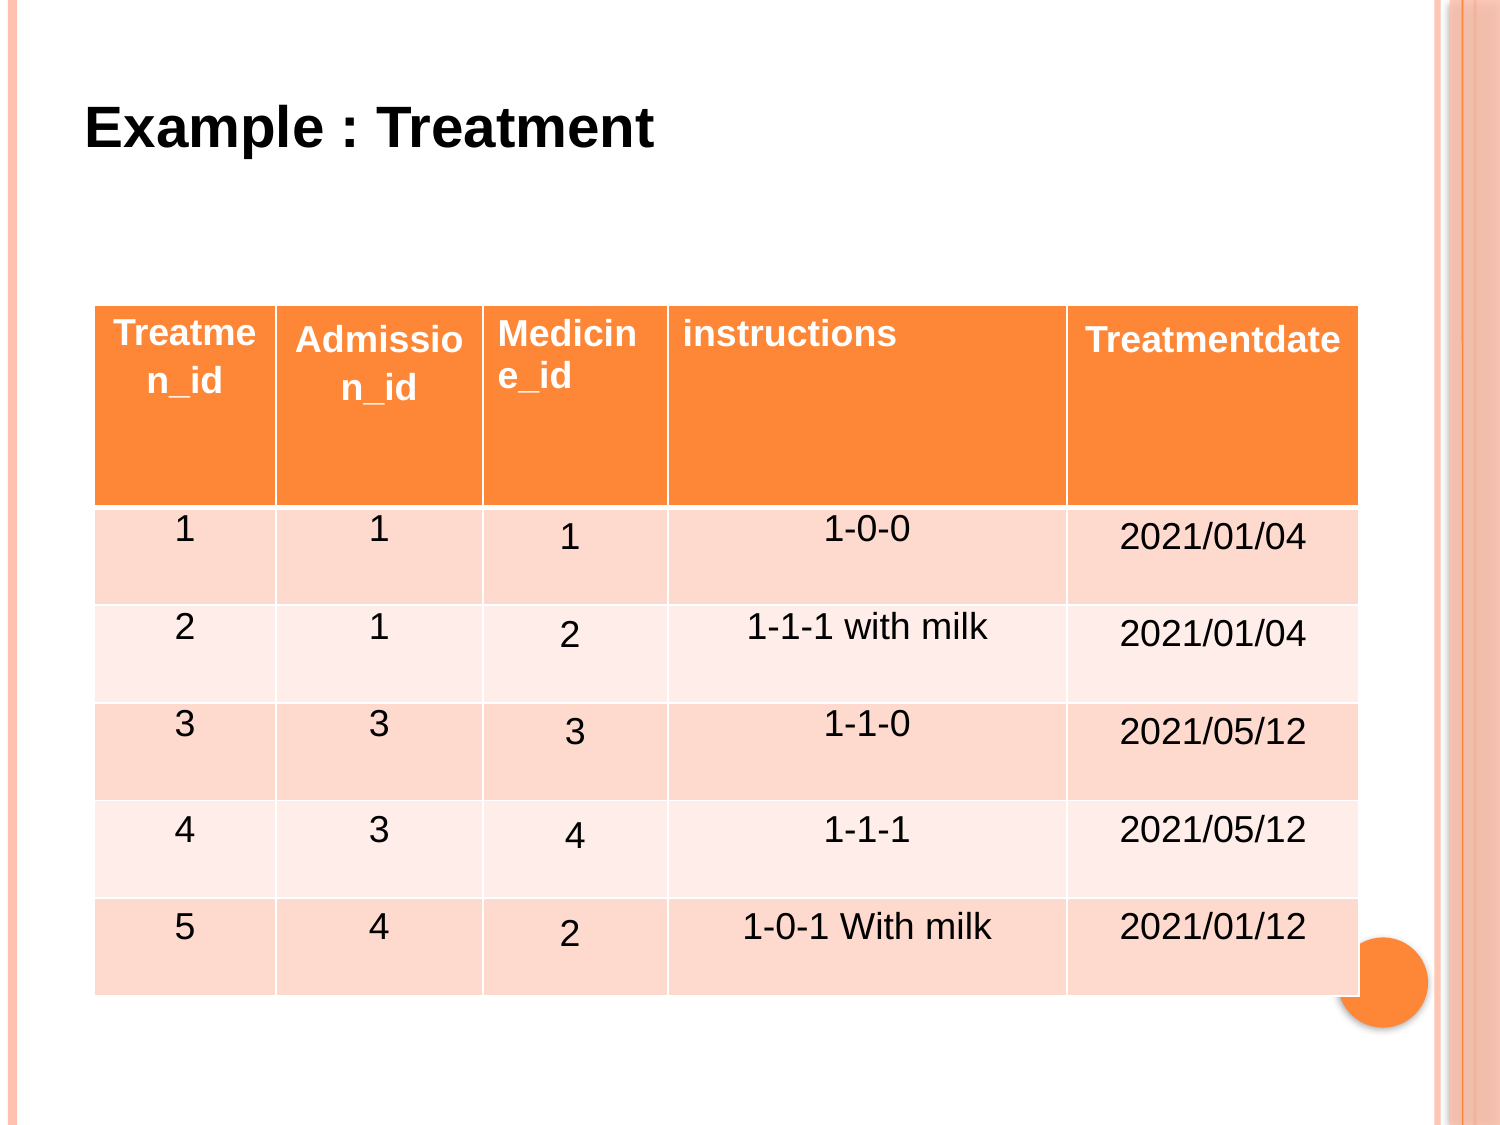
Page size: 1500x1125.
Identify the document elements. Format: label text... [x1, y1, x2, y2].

table_cell 1 [95, 510, 275, 604]
table_cell 3 [484, 704, 667, 800]
table_cell 3 [277, 704, 482, 800]
table_header Treatmentdate [1068, 306, 1358, 505]
table_cell 1-1-1 [669, 801, 1066, 897]
table_header Treatmen_id [95, 306, 275, 505]
table_cell 3 [277, 801, 482, 897]
table_cell 1-1-1 with milk [669, 606, 1066, 702]
table_cell 2021/05/12 [1068, 704, 1358, 800]
table_cell 3 [95, 704, 275, 800]
table_cell 2 [484, 899, 667, 995]
table_cell 1 [277, 606, 482, 702]
table_cell 1-0-1 With milk [669, 899, 1066, 995]
table_header Medicine_id [484, 306, 667, 505]
table_cell 1 [277, 510, 482, 604]
table_cell 4 [484, 801, 667, 897]
table_cell 2021/05/12 [1068, 801, 1358, 897]
table_cell 2021/01/04 [1068, 510, 1358, 604]
text_box Example : Treatment [70, 82, 976, 167]
table_cell 4 [95, 801, 275, 897]
table_cell 2 [95, 606, 275, 702]
table_cell 4 [277, 899, 482, 995]
table_header Admission_id [277, 306, 482, 505]
table_cell 1-1-0 [669, 704, 1066, 800]
table_cell 2 [484, 606, 667, 702]
table_cell 5 [95, 899, 275, 995]
table_header instructions [669, 306, 1066, 505]
table_cell 2021/01/04 [1068, 606, 1358, 702]
table_cell 1 [484, 510, 667, 604]
table_cell 2021/01/12 [1068, 899, 1358, 995]
table_cell 1-0-0 [669, 510, 1066, 604]
